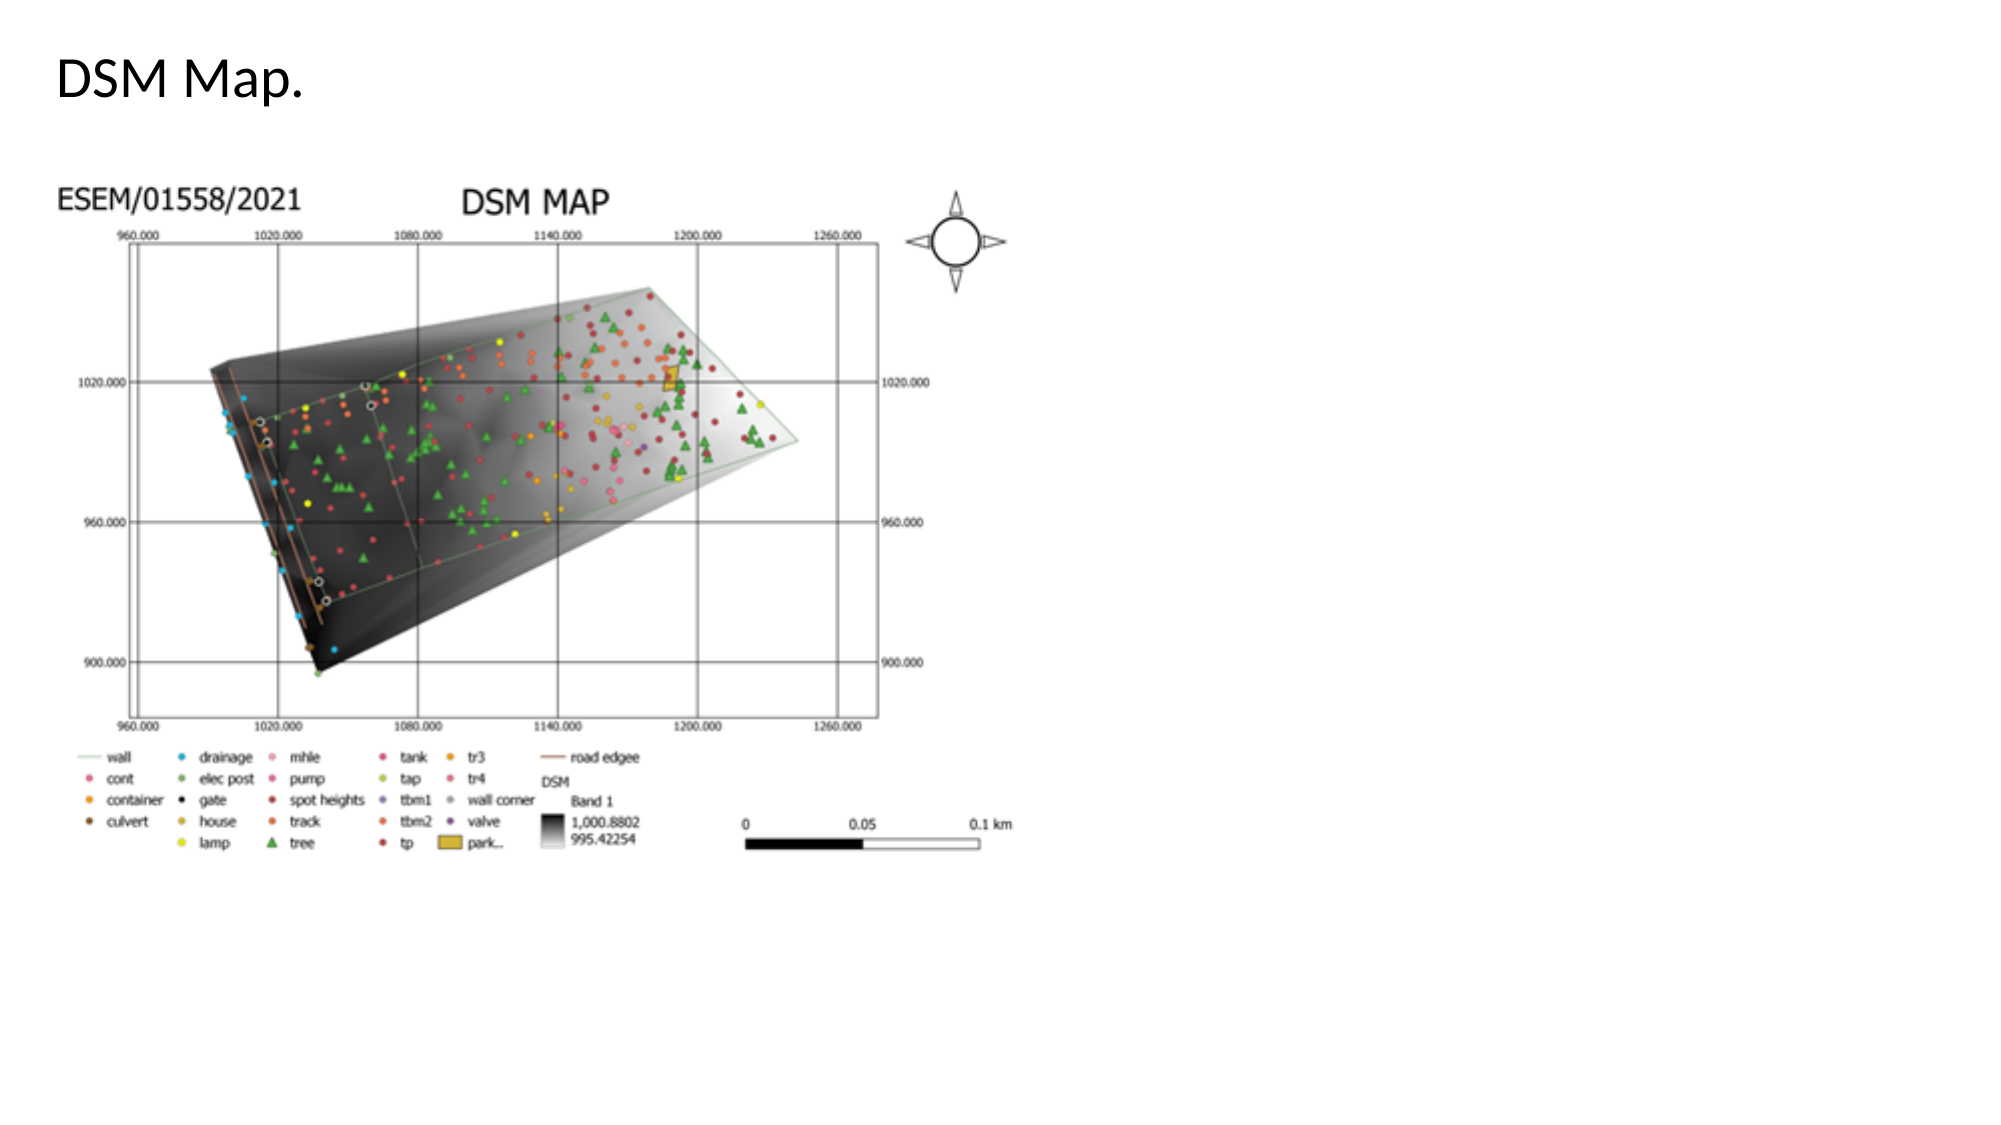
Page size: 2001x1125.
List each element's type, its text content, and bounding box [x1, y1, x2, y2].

picture [41, 180, 1019, 872]
list DSM Map. [41, 39, 1863, 1100]
